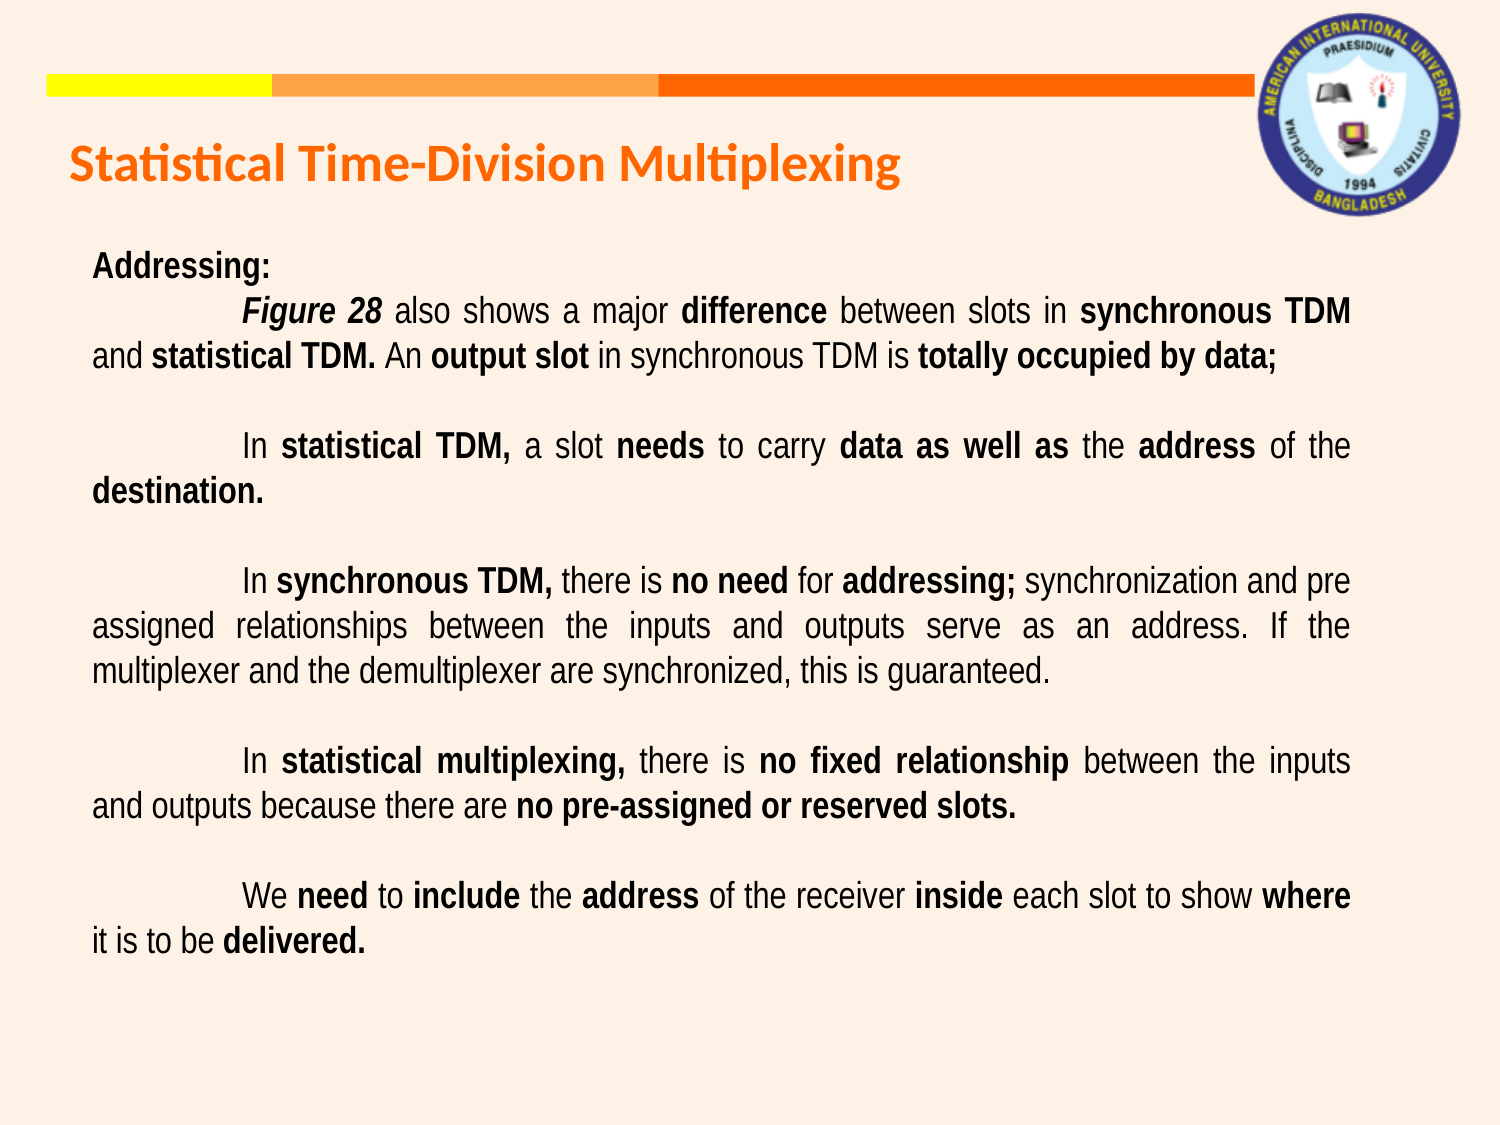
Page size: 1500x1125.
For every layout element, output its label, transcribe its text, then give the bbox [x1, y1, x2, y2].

text_box [54, 228, 1405, 1125]
picture [1254, 9, 1465, 221]
text_box Addressing: Figure 28 also shows a major difference between slots in synchronous TDM and statistical TDM. An output slot in synchronous TDM is totally occupied by data; In statistical TDM, a slot needs to carry data as well as the address of the destination. In synchronous TDM, there is no need for addressing; synchronization and pre assigned relationships between the inputs and outputs serve as an address. If the multiplexer and the demultiplexer are synchronized, this is guaranteed. In statistical multiplexing, there is no fixed relationship between the inputs and outputs because there are no pre-assigned or reserved slots. We need to include the address of the receiver inside each slot to show where it is to be delivered. [77, 233, 1366, 969]
text_box Statistical Time-Division Multiplexing [55, 119, 1129, 201]
